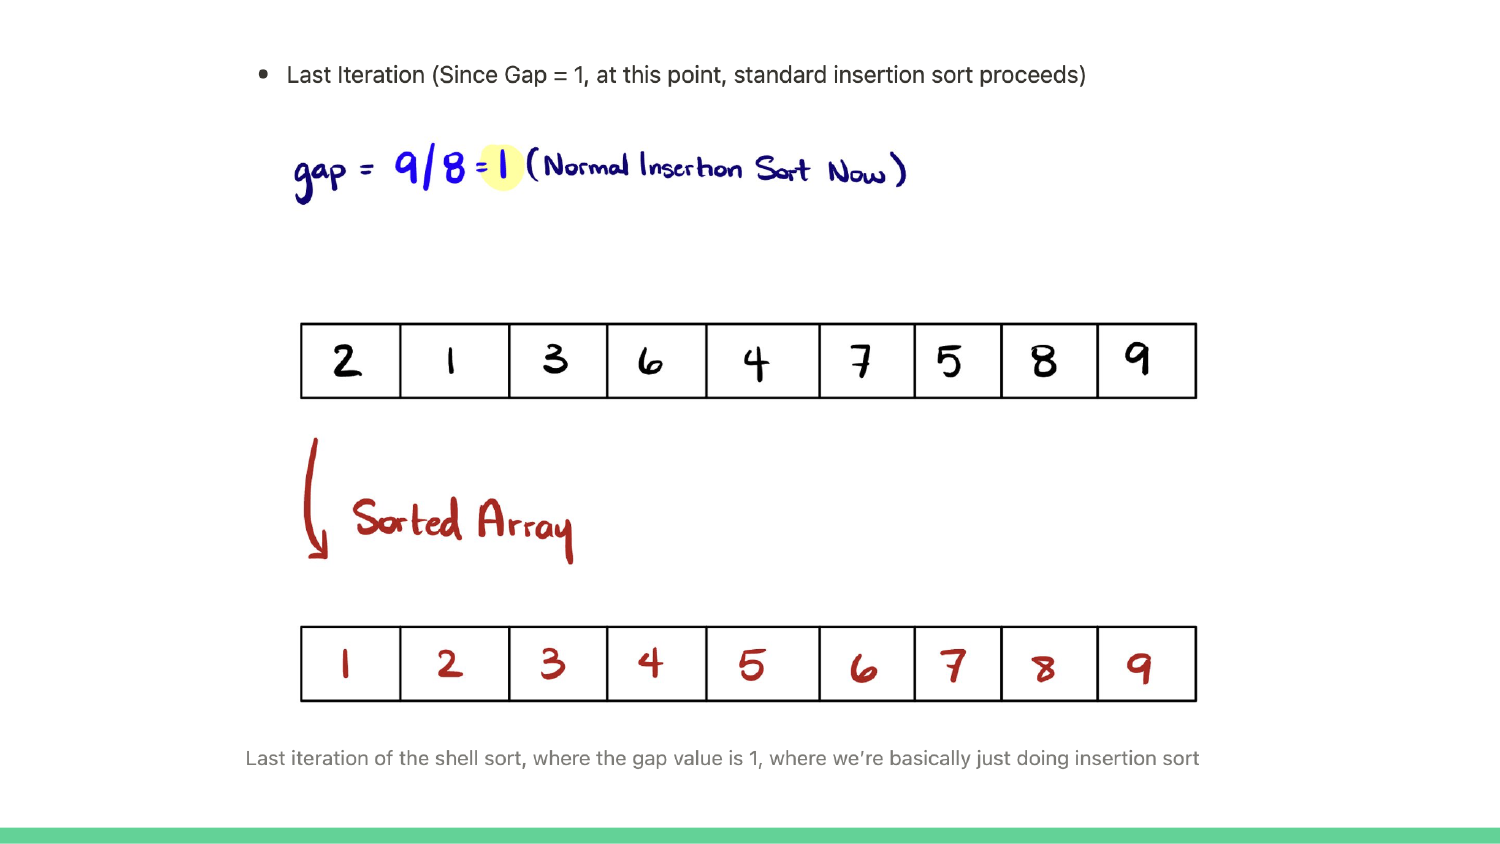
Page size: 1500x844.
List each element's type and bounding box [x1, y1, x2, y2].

picture [235, 40, 1265, 804]
